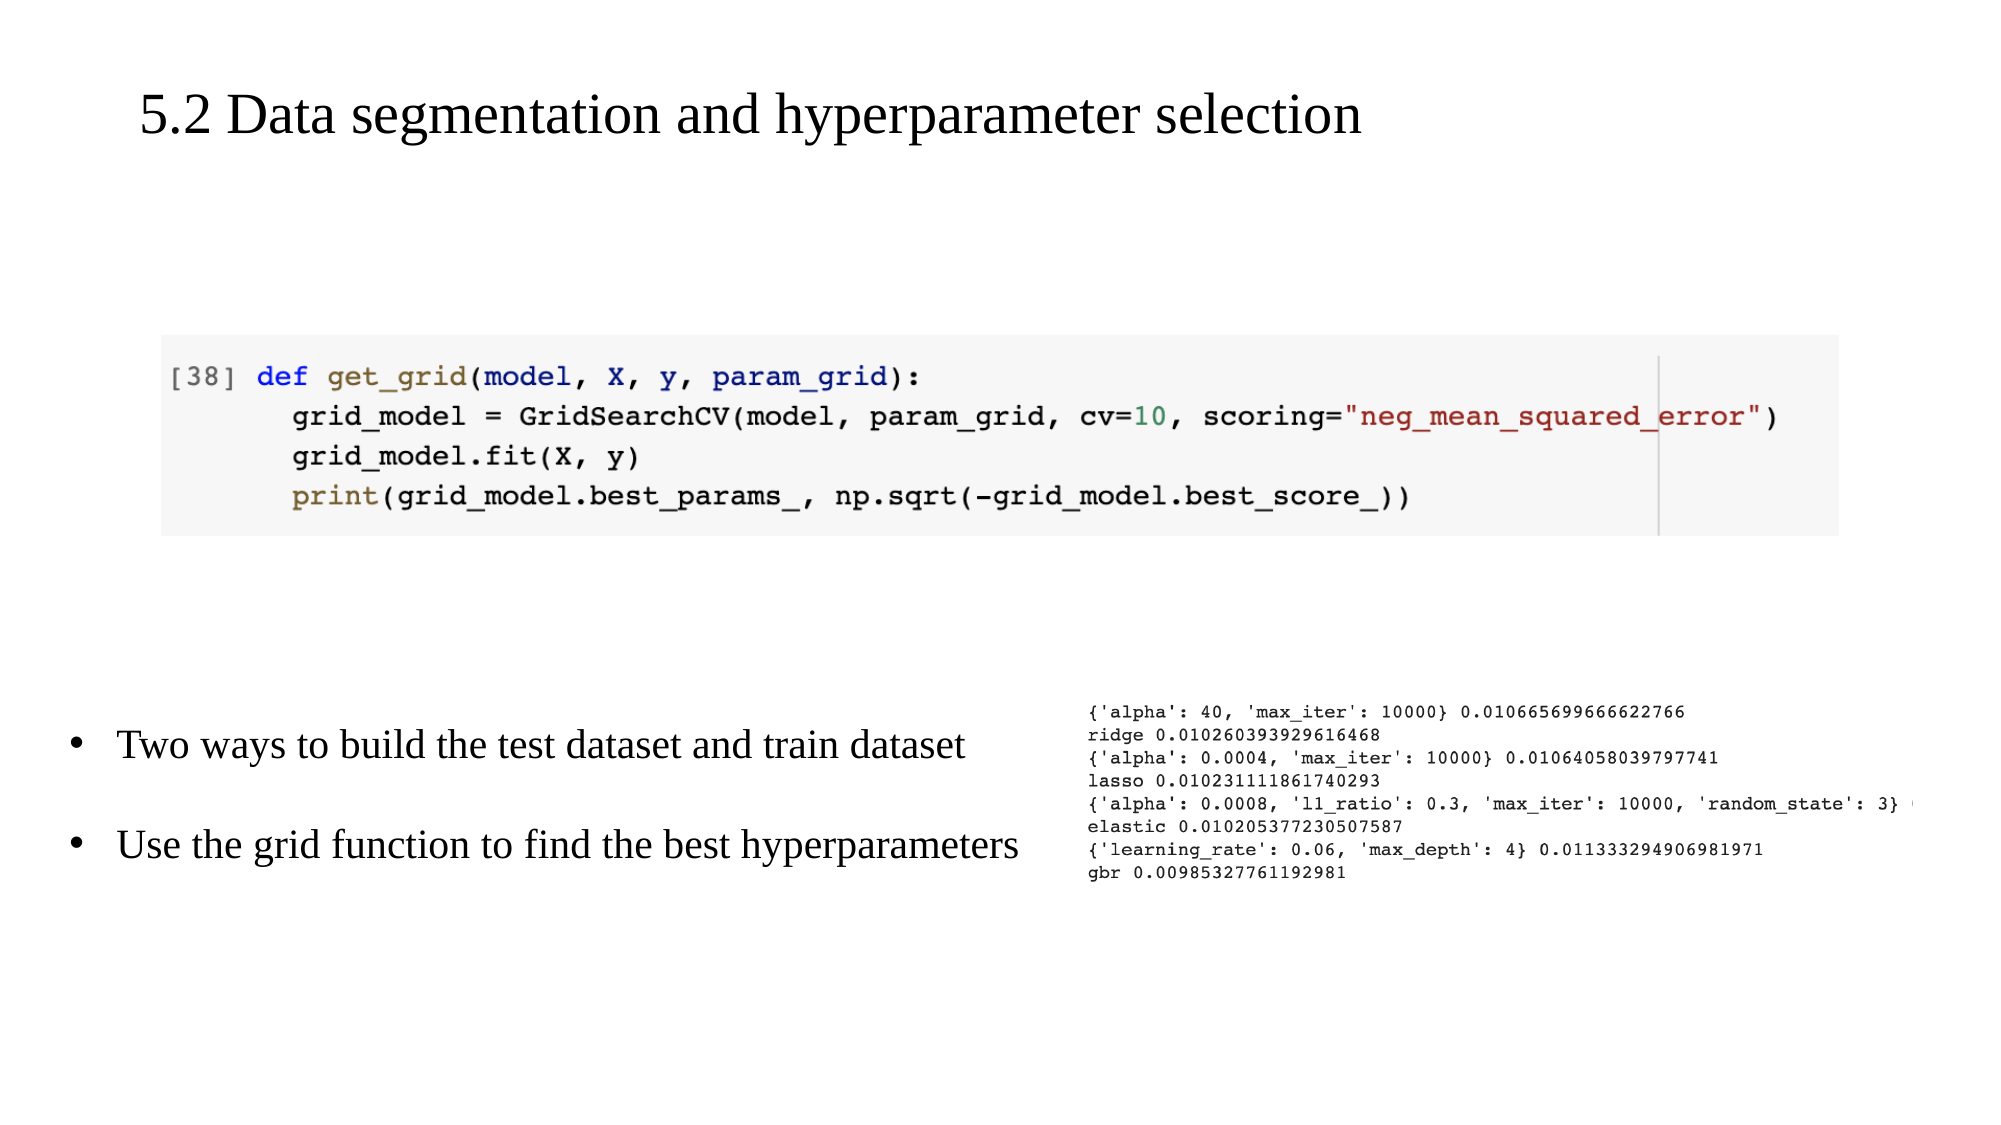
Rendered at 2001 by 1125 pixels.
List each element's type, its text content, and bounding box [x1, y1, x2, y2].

picture [161, 316, 1839, 563]
picture [1079, 697, 1913, 890]
text_box Two ways to build the test dataset and train dataset Use the grid function to find the best hyperparameters [54, 709, 1058, 875]
text_box 5.2 Data segmentation and hyperparameter selection [124, 68, 1608, 223]
